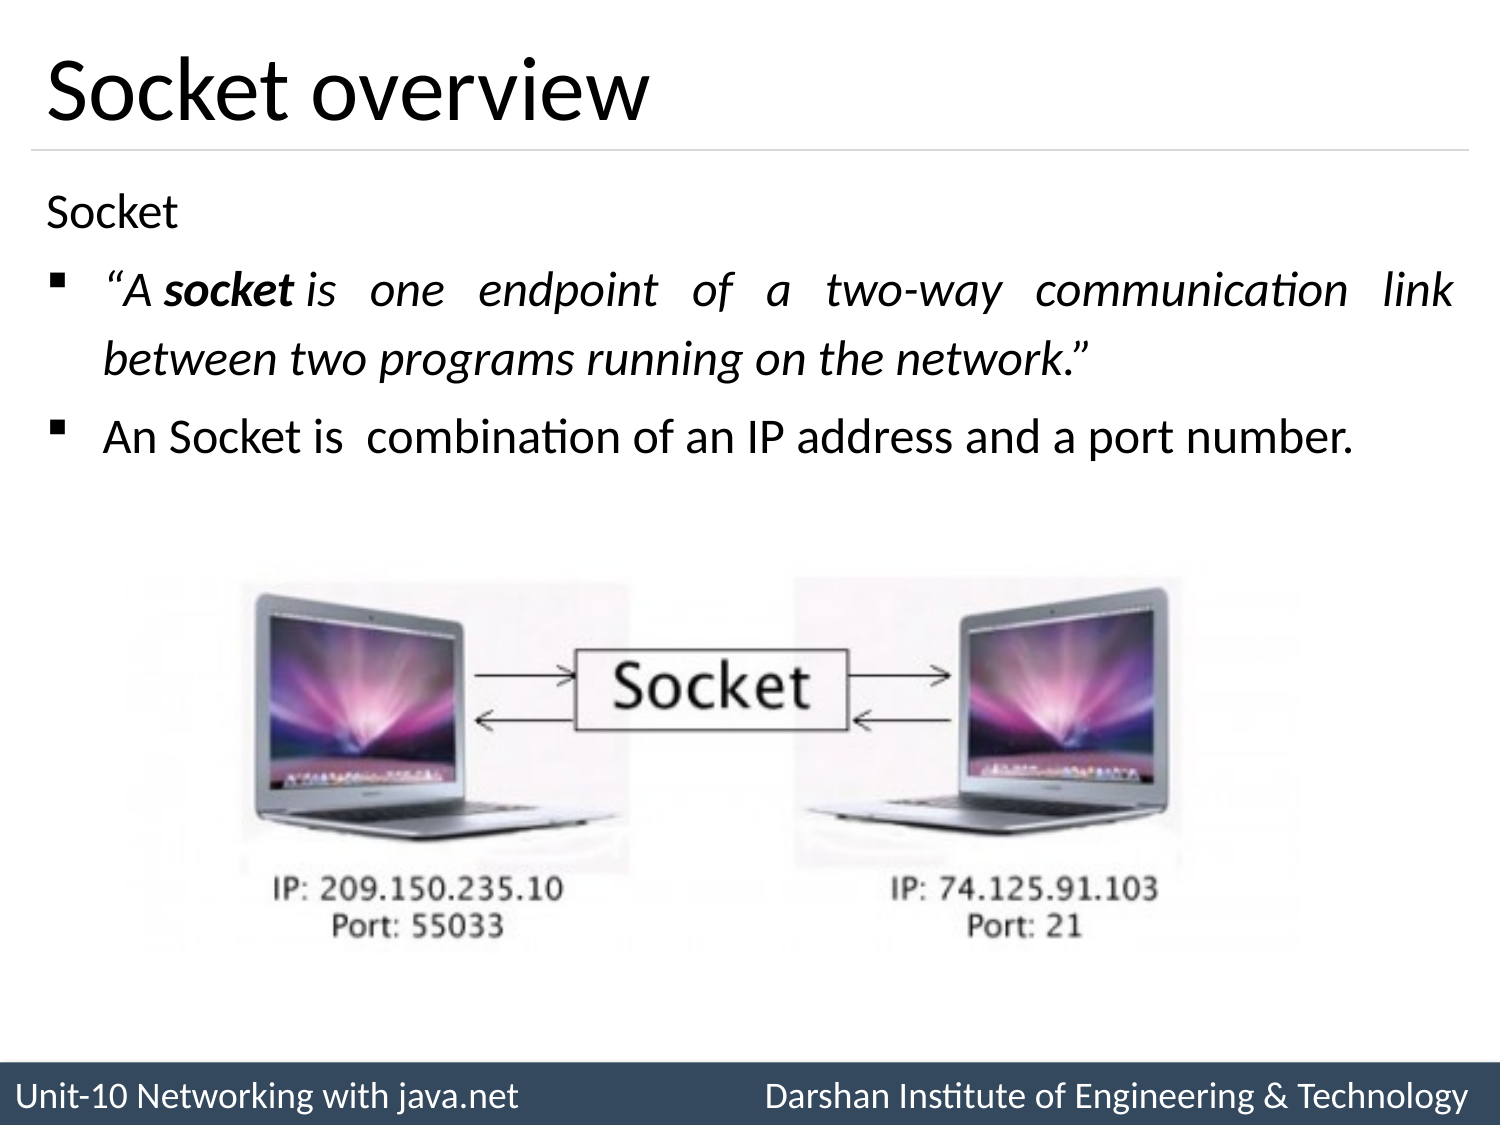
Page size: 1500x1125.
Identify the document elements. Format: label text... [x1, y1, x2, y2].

picture [124, 562, 1301, 953]
list Socket “A socket is one endpoint of a two-way communication link between two programs running on the network.” An Socket is combination of an IP address and a port number. [31, 162, 1469, 1038]
title Socket overview [31, 17, 1469, 150]
